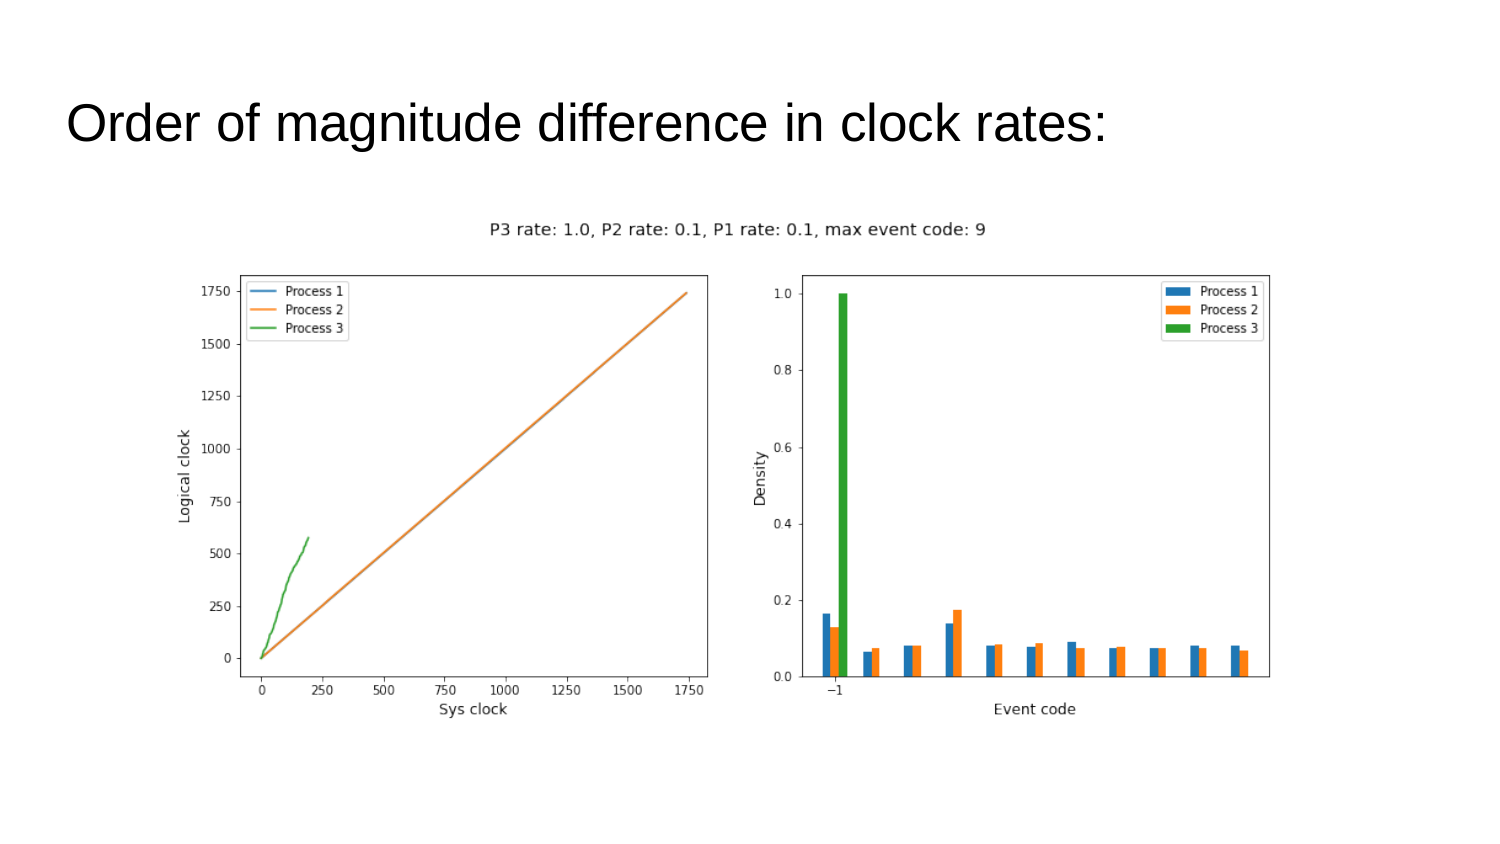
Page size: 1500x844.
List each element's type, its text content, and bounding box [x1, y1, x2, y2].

picture [74, 211, 1402, 743]
title Order of magnitude difference in clock rates: [51, 72, 1449, 167]
